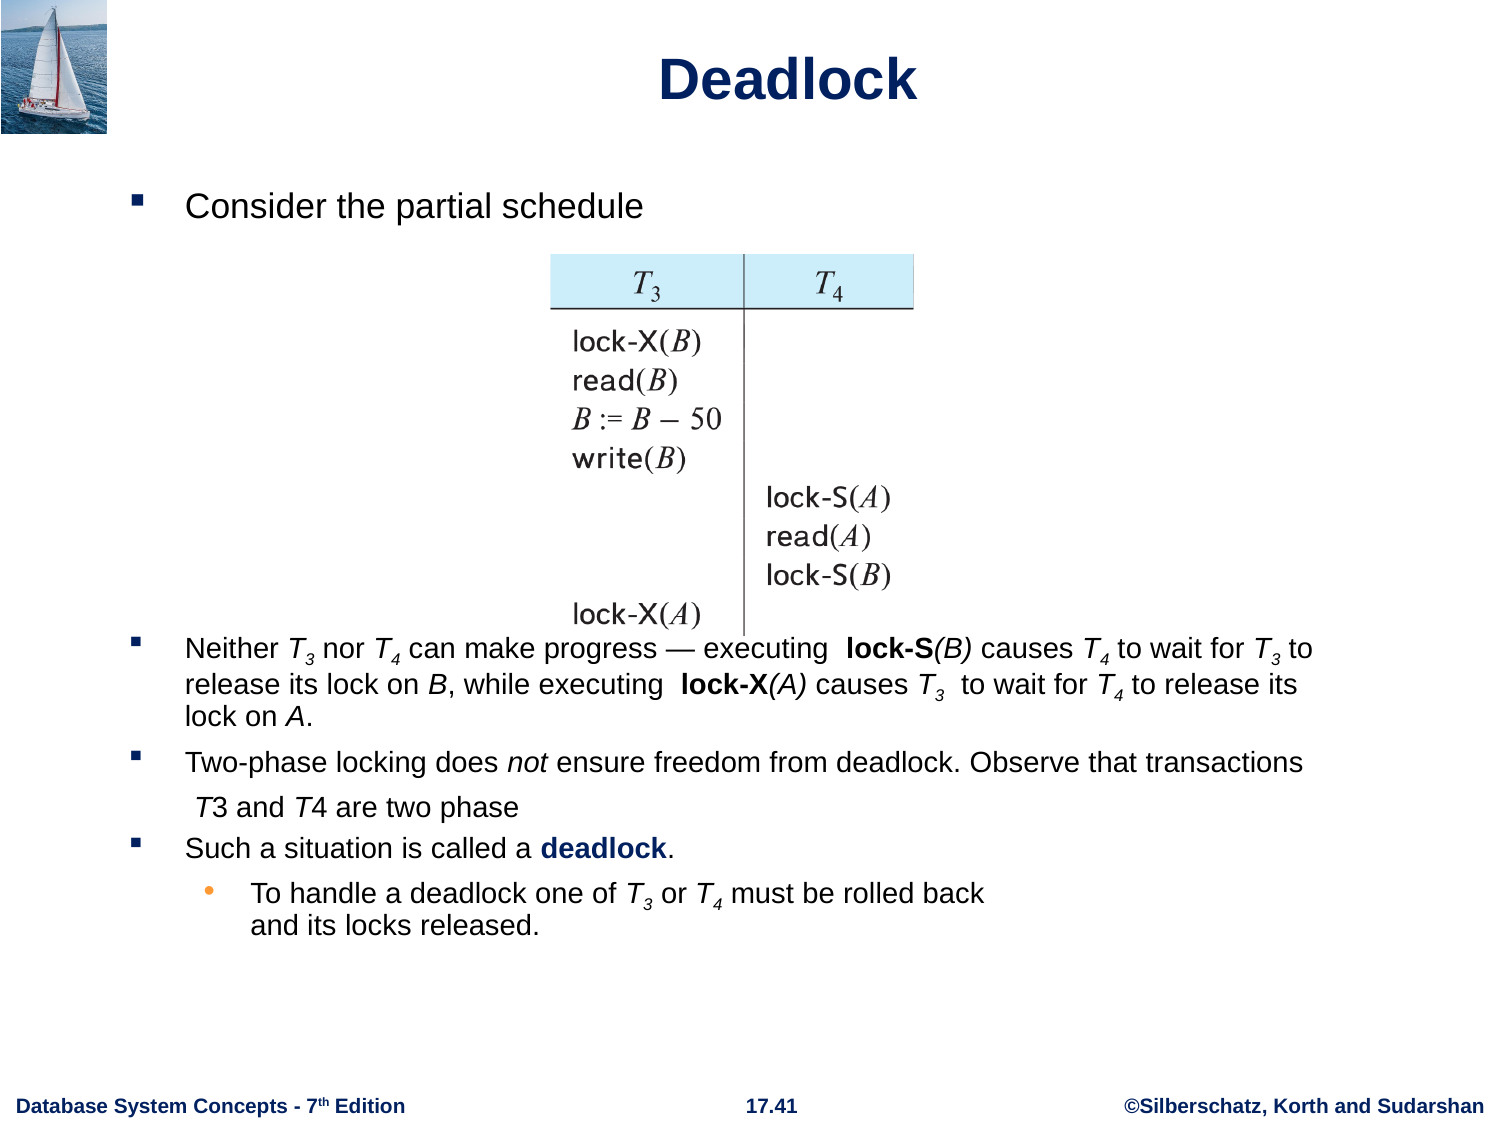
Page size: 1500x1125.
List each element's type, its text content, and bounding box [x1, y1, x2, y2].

list Consider the partial schedule Neither T3 nor T4 can make progress — executing lock-S(B) causes T4 to wait for T3 to release its lock on B, while executing lock-X(A) causes T3 to wait for T4 to release its lock on A. Two-phase locking does not ensure freedom from deadlock. Observe that transactions T3 and T4 are two phase Such a situation is called a deadlock. To handle a deadlock one of T3 or T4 must be rolled back and its locks released. [113, 180, 1361, 1062]
picture [519, 225, 955, 658]
title Deadlock [125, 18, 1452, 120]
picture [1, 0, 107, 134]
